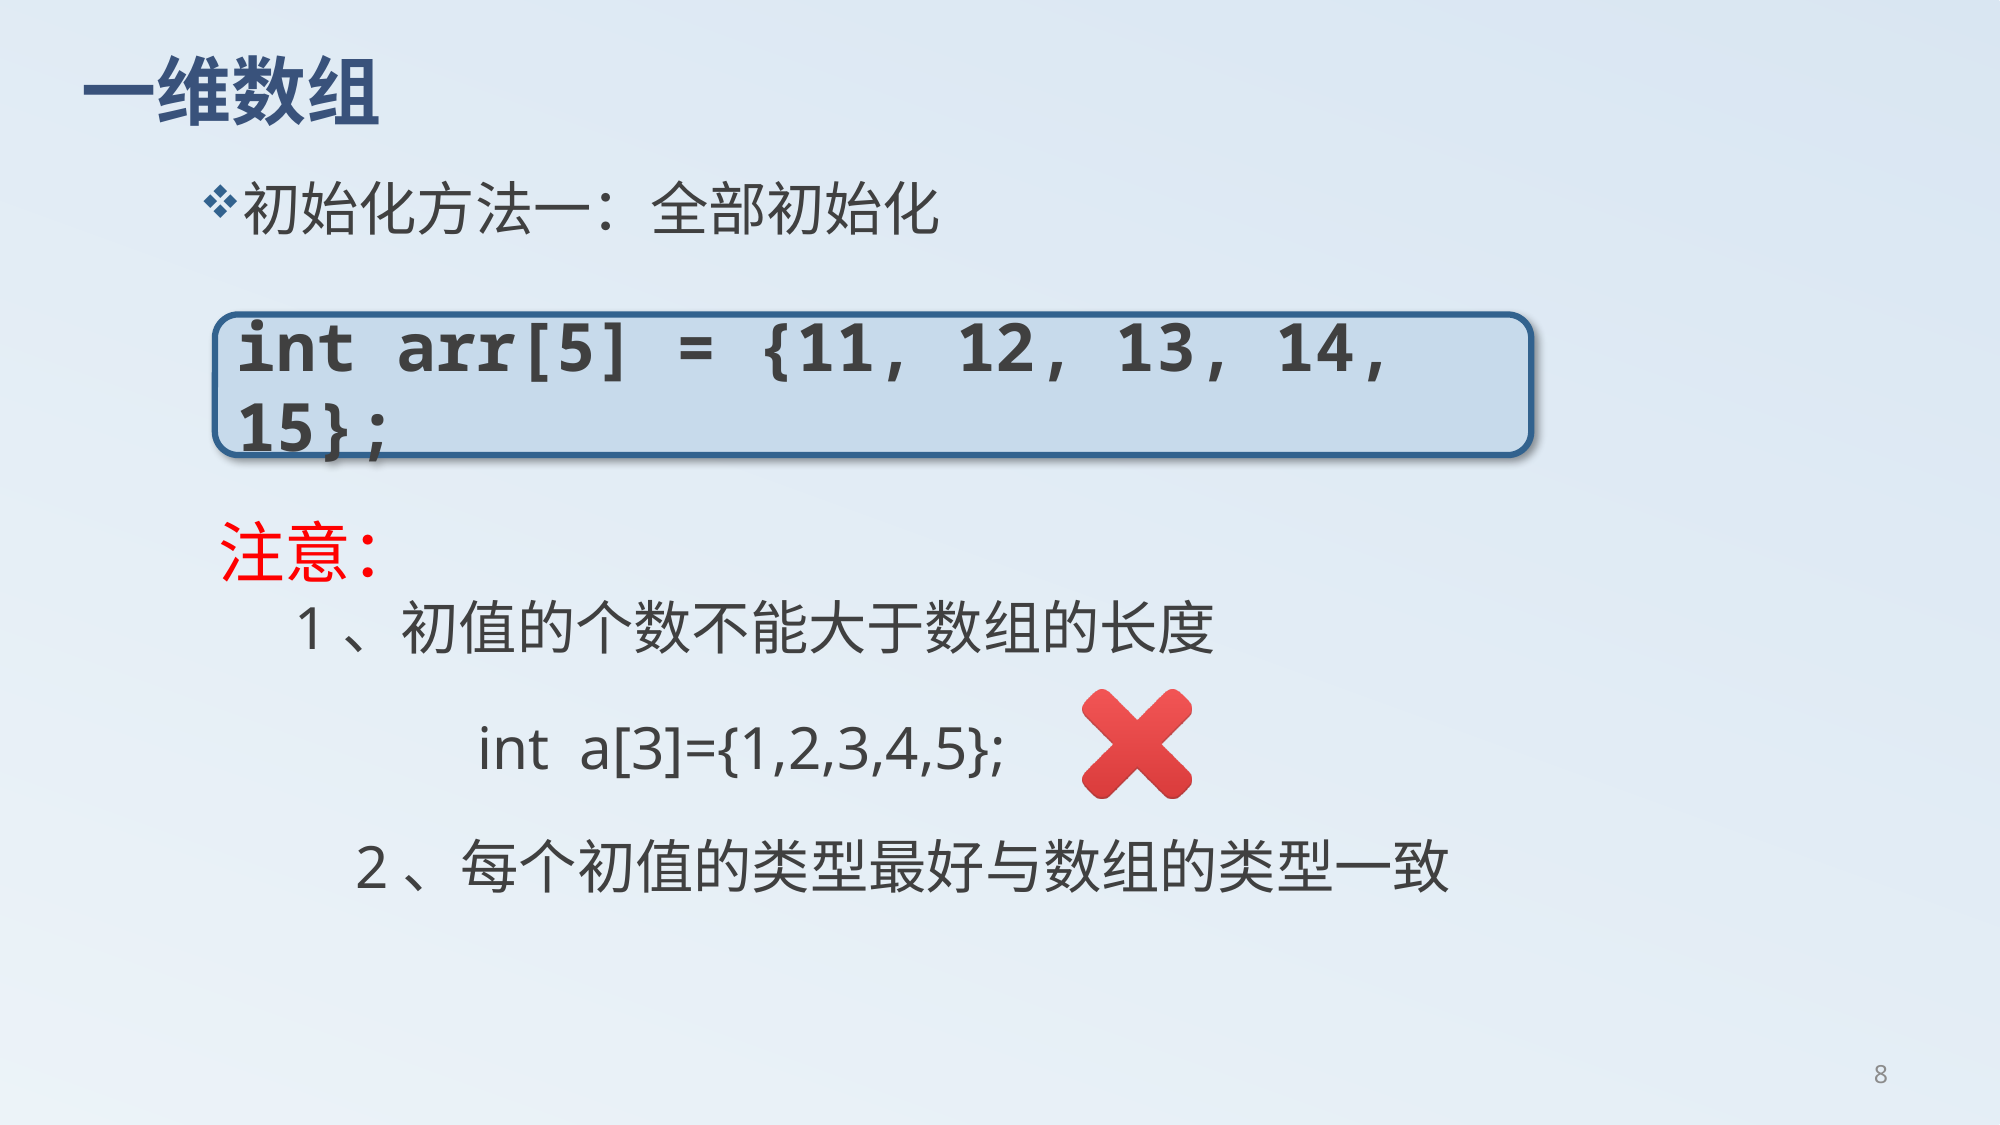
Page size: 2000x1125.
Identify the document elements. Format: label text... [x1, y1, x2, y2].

text_box 初始化方法一：全部初始化 [184, 172, 1733, 303]
text_box 注意： 1、初值的个数不能大于数组的长度 int a[3]={1,2,3,4,5}; 2、每个初值的类型最好与数组的类型一致 [203, 503, 1575, 1003]
picture [1082, 689, 1192, 799]
text_box int arr[5] = {11, 12, 13, 14, 15}; [213, 313, 1533, 457]
title 一维数组 [66, 54, 1867, 197]
